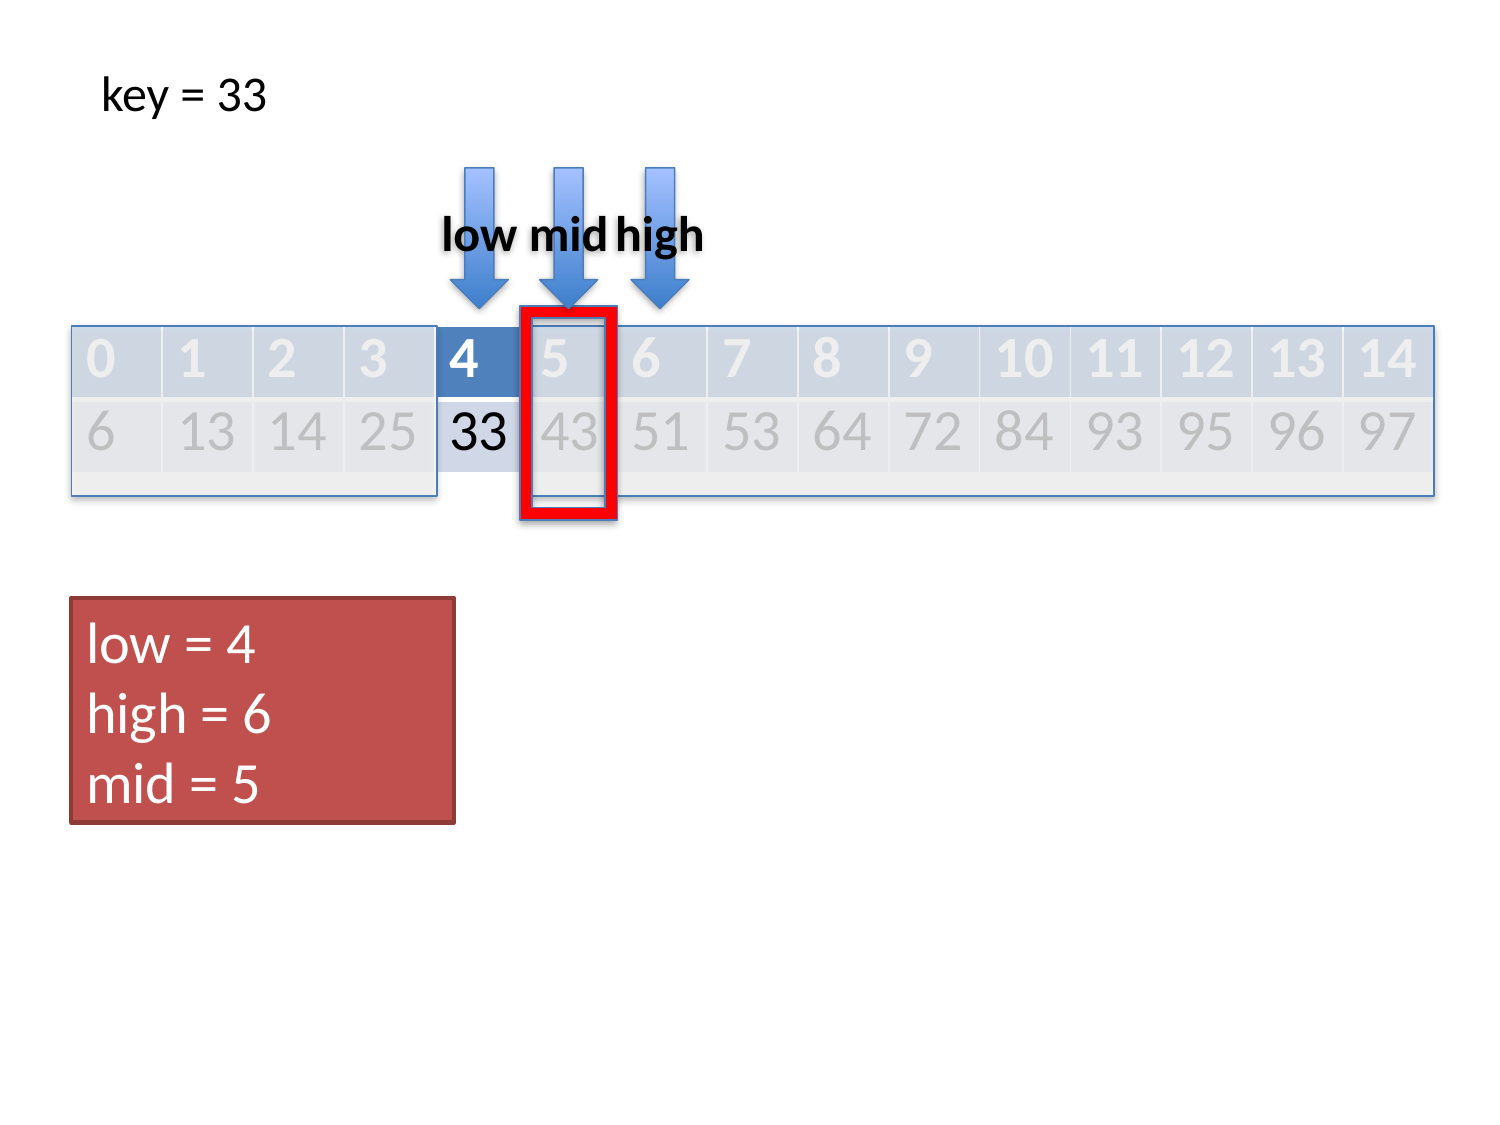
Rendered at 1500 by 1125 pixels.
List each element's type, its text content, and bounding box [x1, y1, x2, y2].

text_box key = 33 [86, 54, 650, 130]
text_box high [630, 167, 690, 310]
text_box [622, 325, 1435, 497]
table_header 4 [439, 327, 514, 397]
text_box mid [538, 167, 599, 310]
table_cell 33 [442, 402, 514, 472]
text_box low [449, 167, 509, 310]
text_box [71, 325, 438, 497]
text_box [537, 327, 598, 497]
text_box [519, 305, 618, 521]
text_box low = 4 high = 6 mid = 5 [69, 596, 456, 825]
